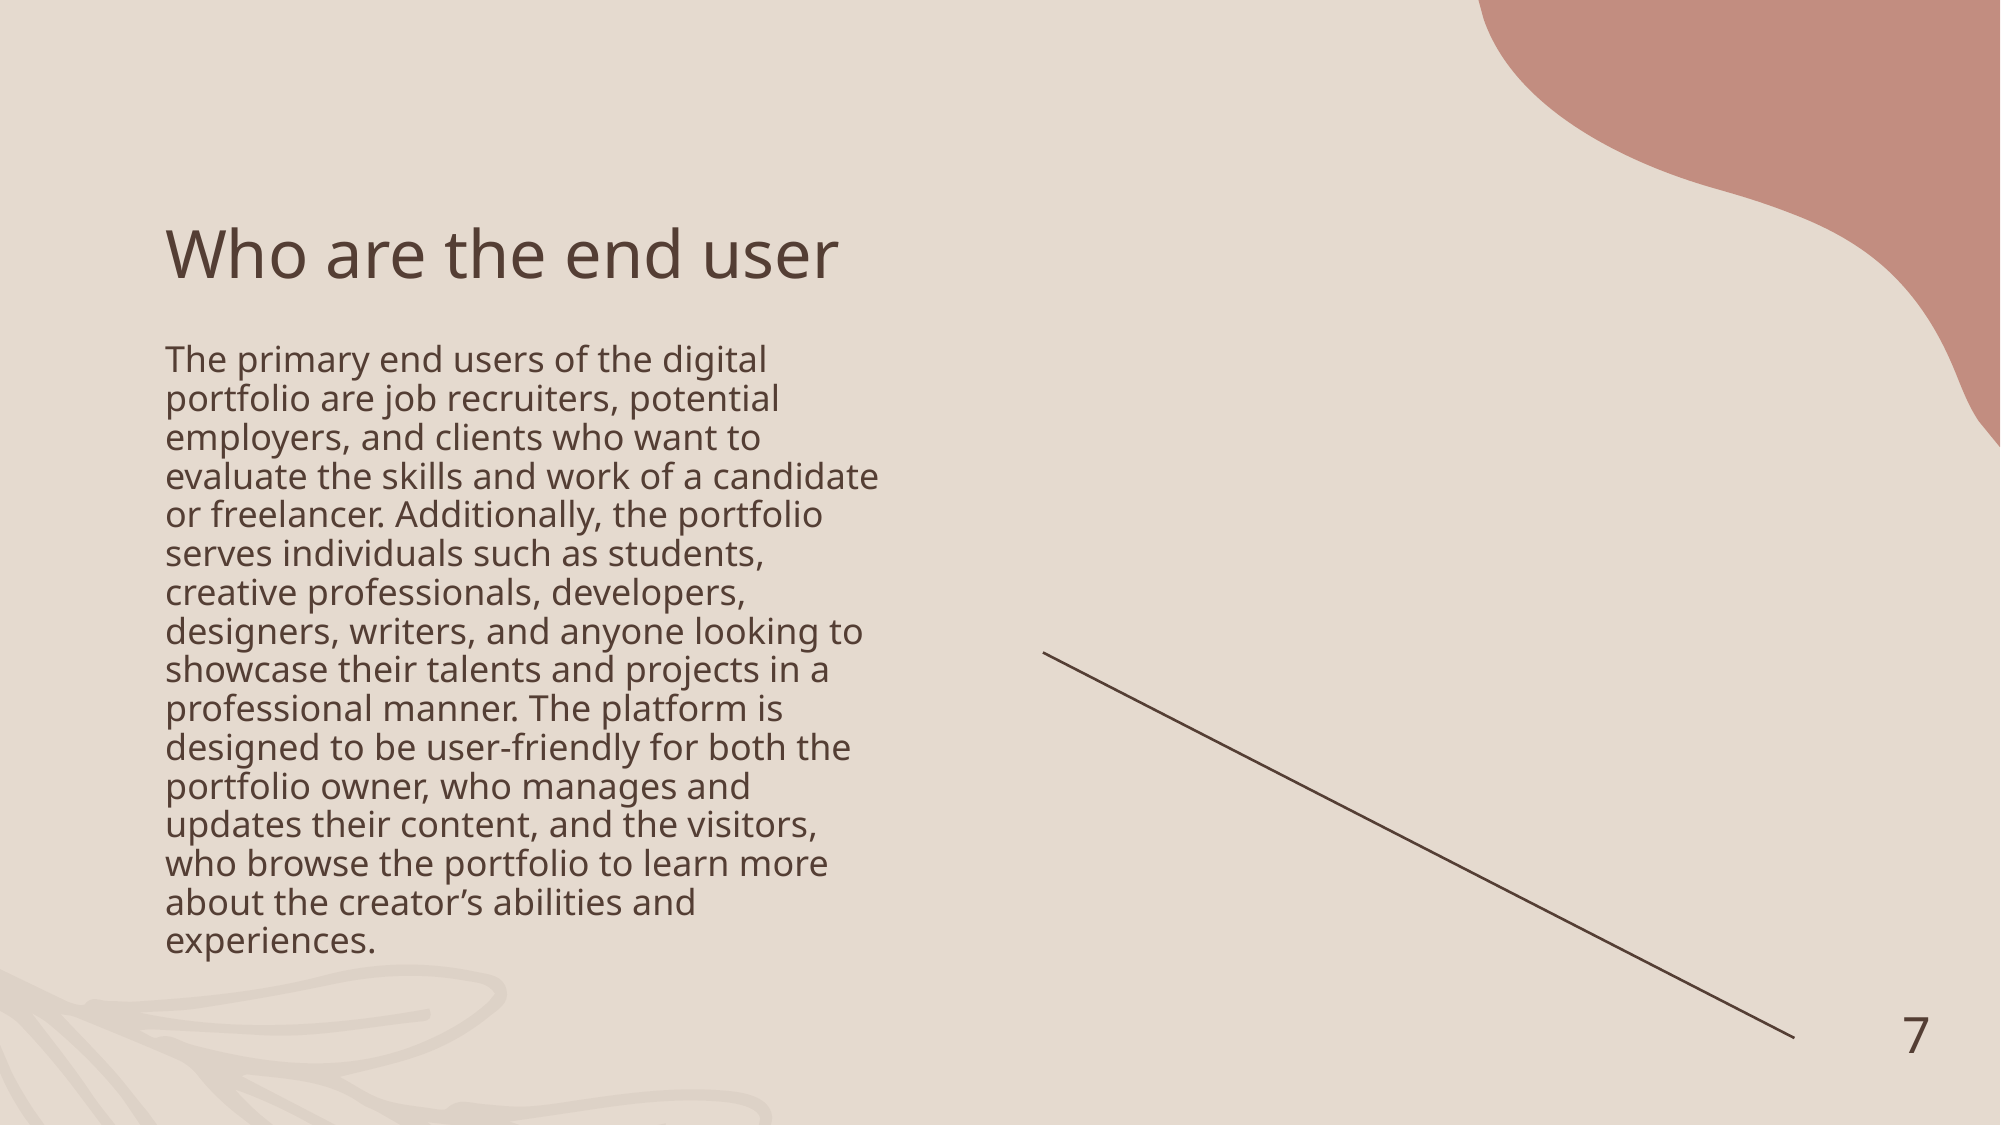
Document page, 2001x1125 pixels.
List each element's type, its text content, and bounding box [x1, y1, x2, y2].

slide_number 7 [1862, 964, 1971, 1112]
list The primary end users of the digital portfolio are job recruiters, potential employers, and clients who want to evaluate the skills and work of a candidate or freelancer. Additionally, the portfolio serves individuals such as students, creative professionals, developers, designers, writers, and anyone looking to showcase their talents and projects in a professional manner. The platform is designed to be user-friendly for both the portfolio owner, who manages and updates their content, and the visitors, who browse the portfolio to learn more about the creator’s abilities and experiences. [150, 334, 901, 971]
title Who are the end user [150, 149, 1850, 300]
